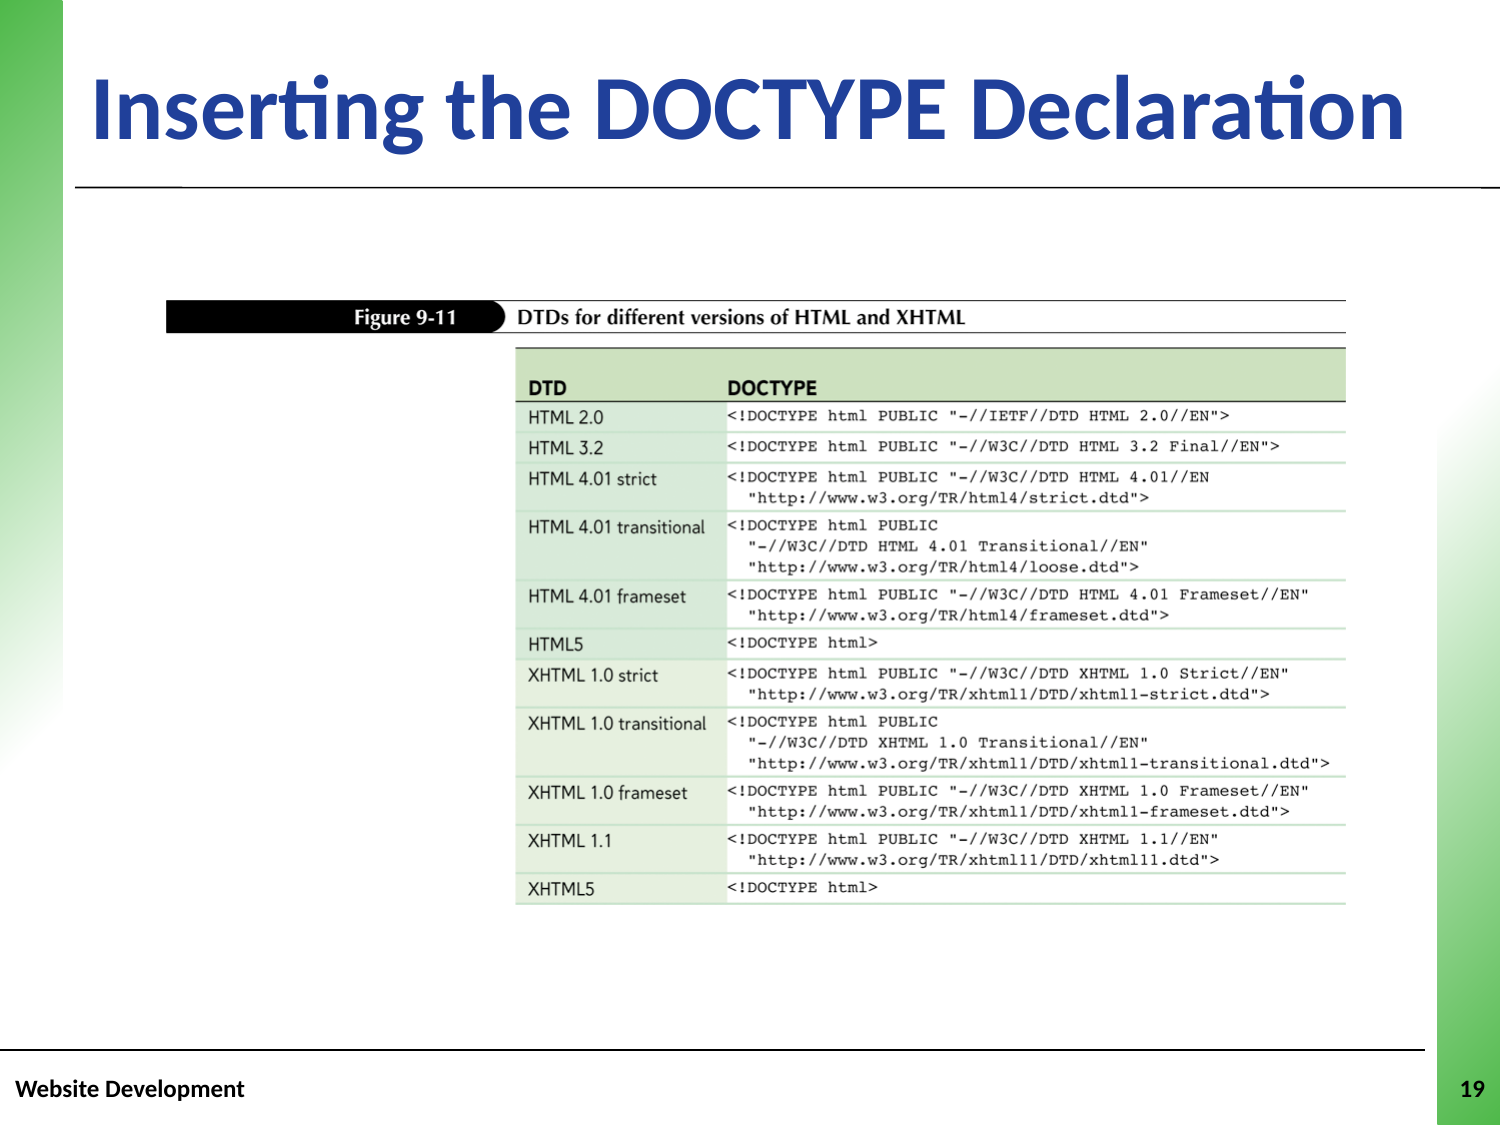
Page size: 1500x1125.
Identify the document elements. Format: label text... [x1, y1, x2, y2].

title Inserting the DOCTYPE Declaration [74, 24, 1438, 181]
slide_number 19 [1412, 1050, 1500, 1125]
footer Website Development [0, 1050, 1350, 1125]
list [166, 300, 1347, 905]
